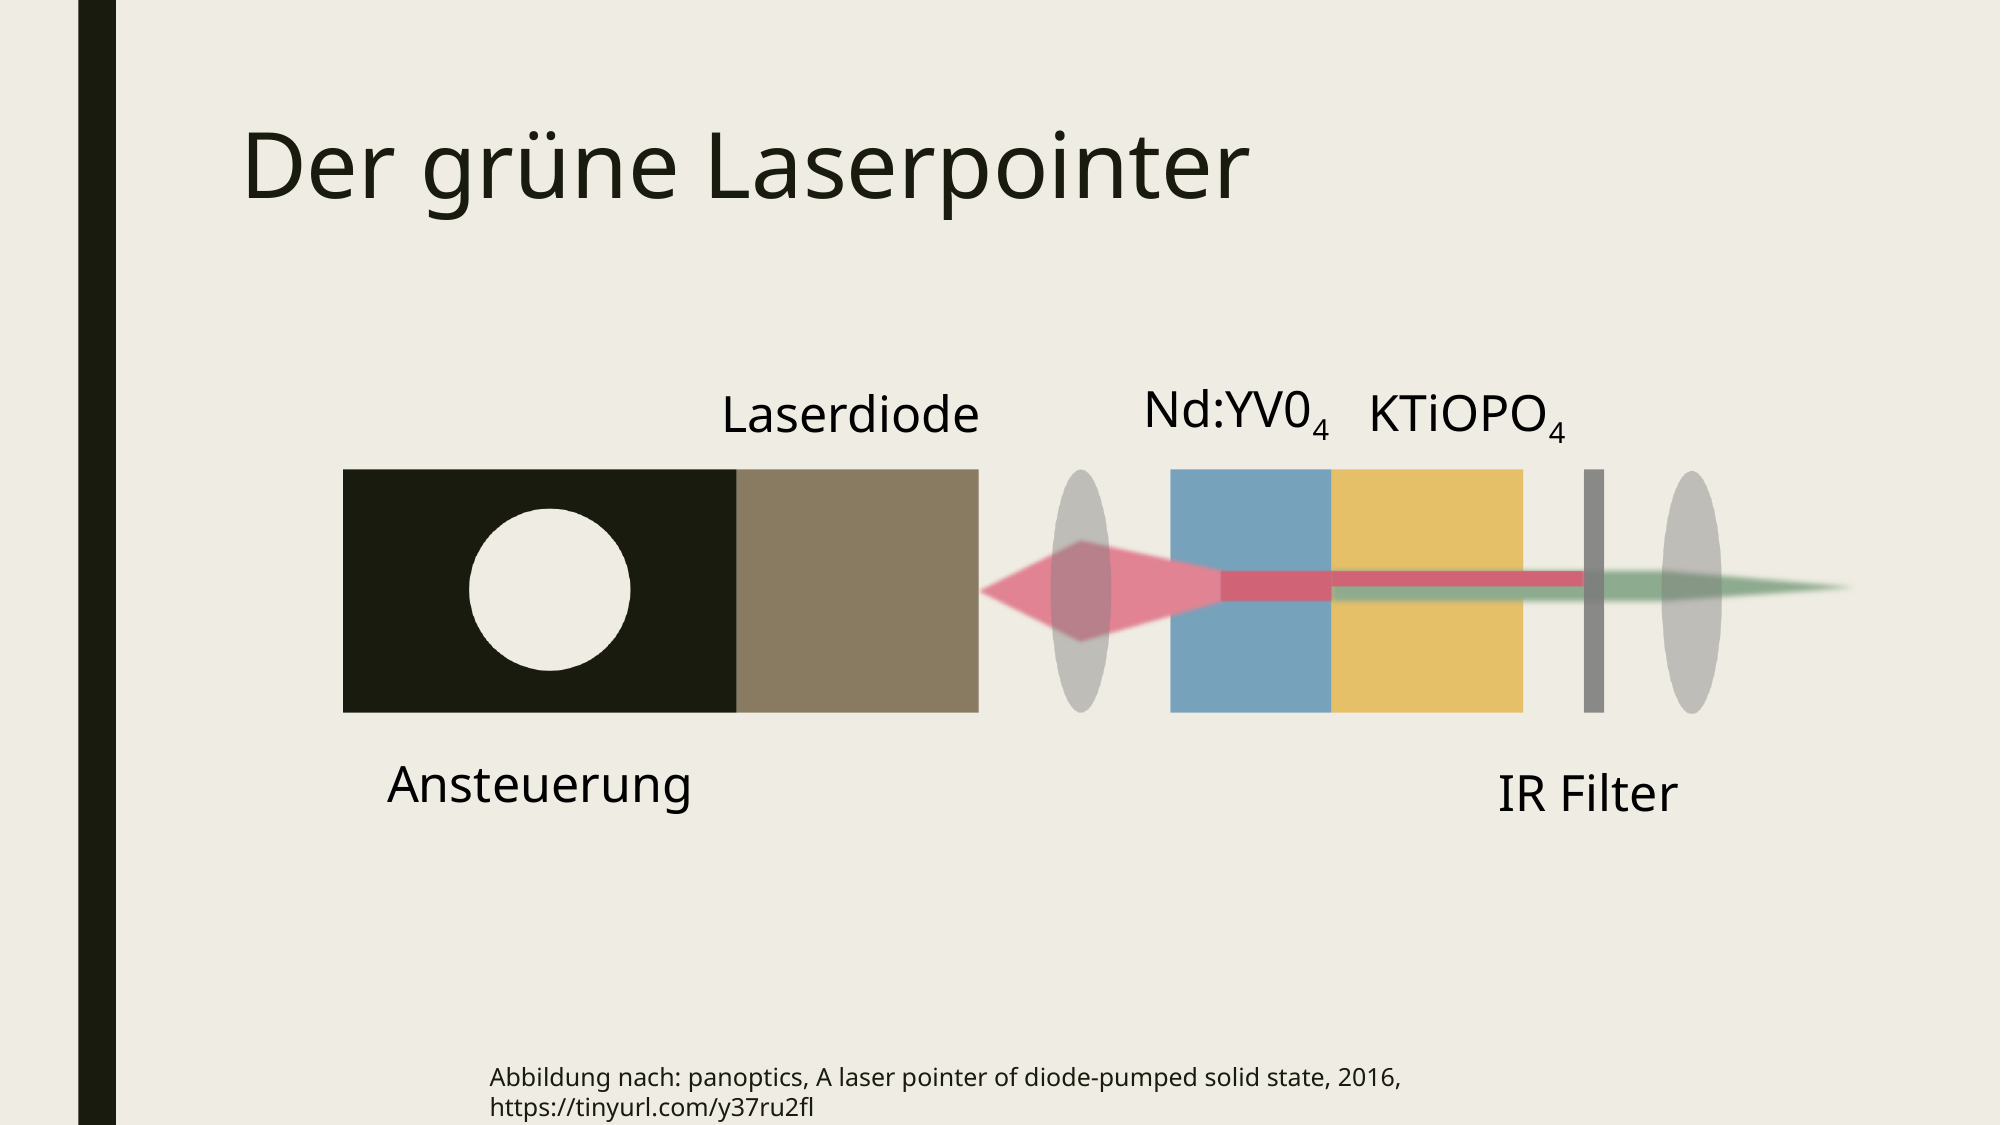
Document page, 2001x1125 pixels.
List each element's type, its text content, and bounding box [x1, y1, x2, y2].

footer Abbildung nach: panoptics, A laser pointer of diode-pumped solid state, 2016, https://tinyurl.com/y37ru2fl [474, 1058, 1730, 1125]
text_box KTiOPO4 [1353, 373, 1580, 457]
text_box IR Filter [1484, 753, 1694, 829]
text_box Ansteuerung [372, 744, 708, 820]
title Der grüne Laserpointer [225, 112, 1800, 357]
text_box Nd:YV04 [1128, 370, 1344, 454]
picture [343, 469, 1861, 714]
text_box Laserdiode [706, 375, 996, 450]
